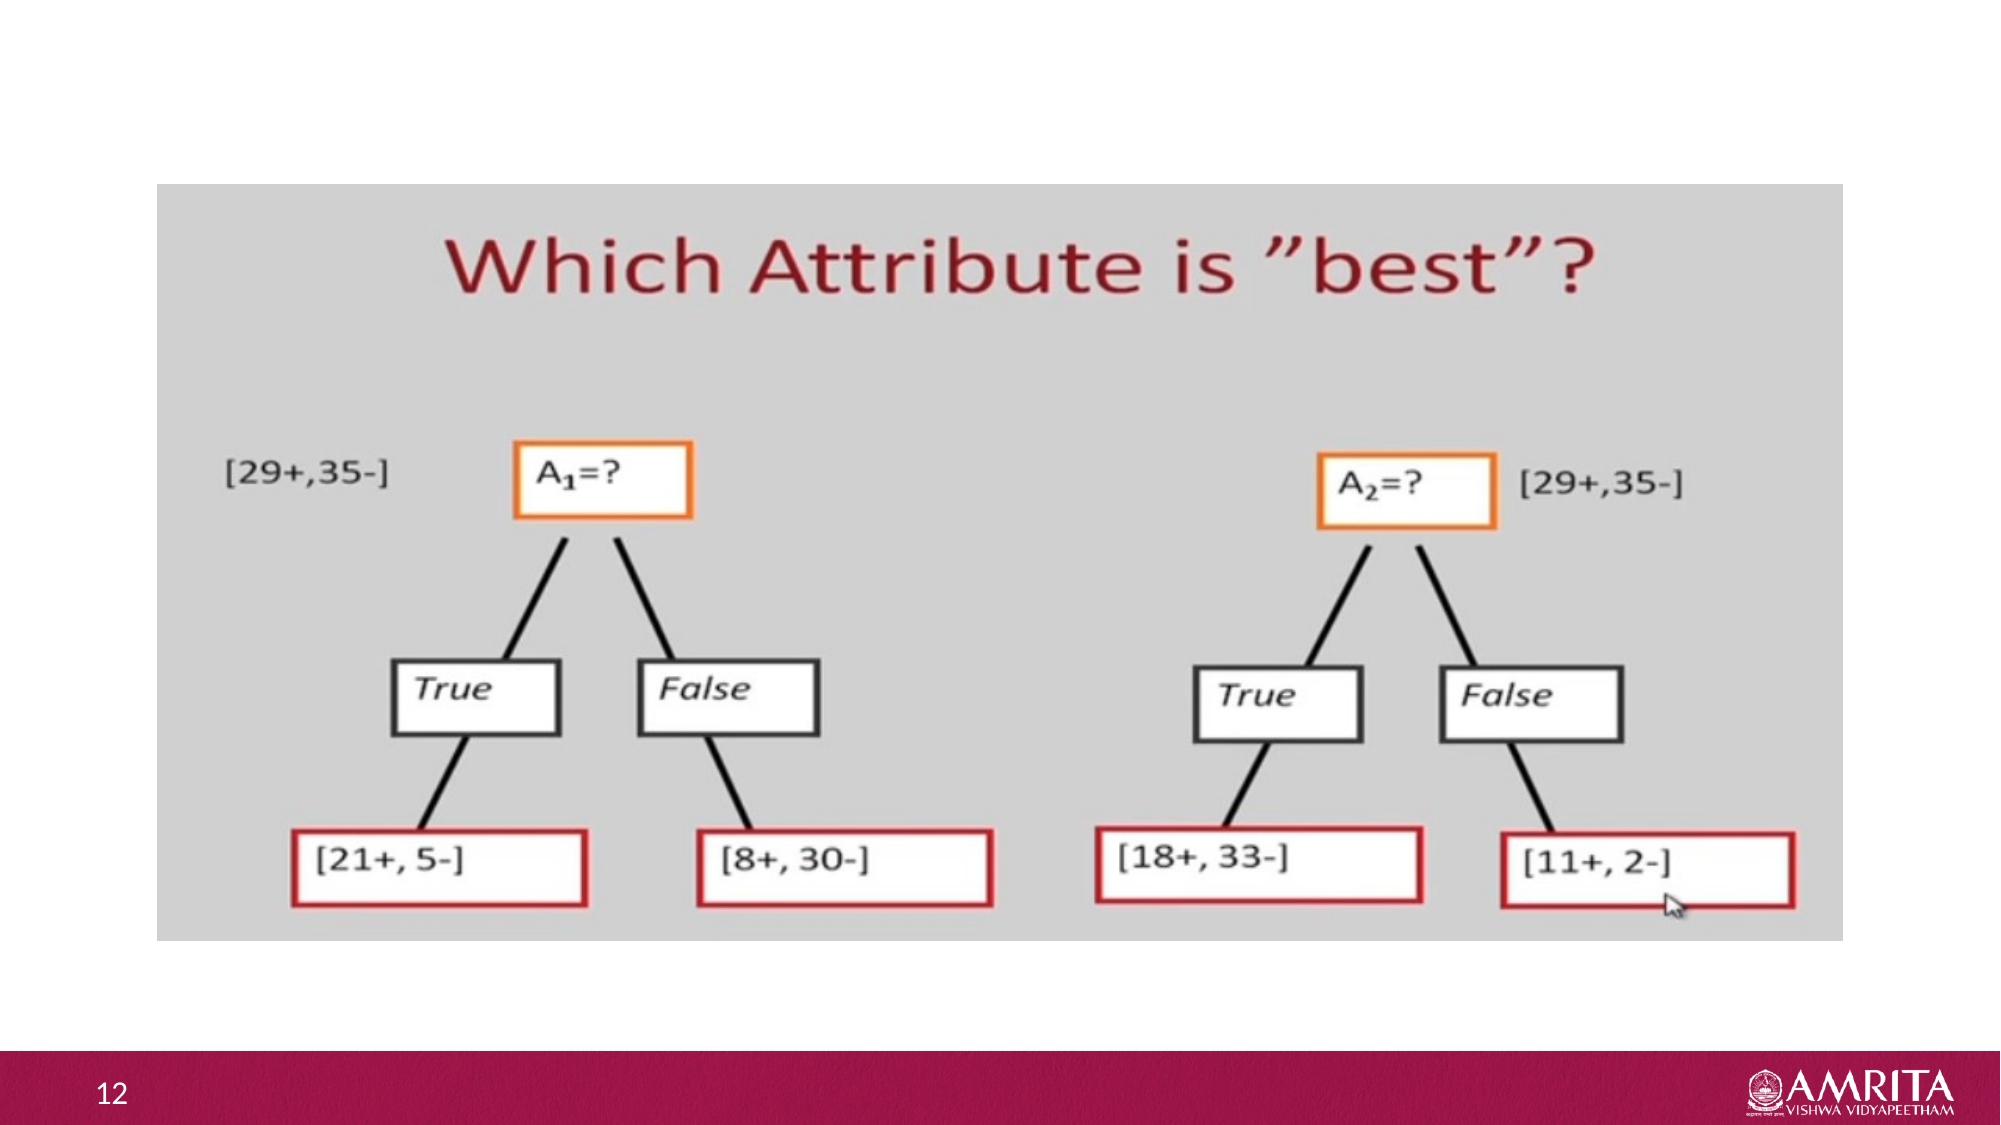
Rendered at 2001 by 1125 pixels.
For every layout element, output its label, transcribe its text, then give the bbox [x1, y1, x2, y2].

picture [0, 1051, 2000, 1125]
slide_number 12 [88, 1077, 135, 1125]
picture [156, 184, 1844, 941]
